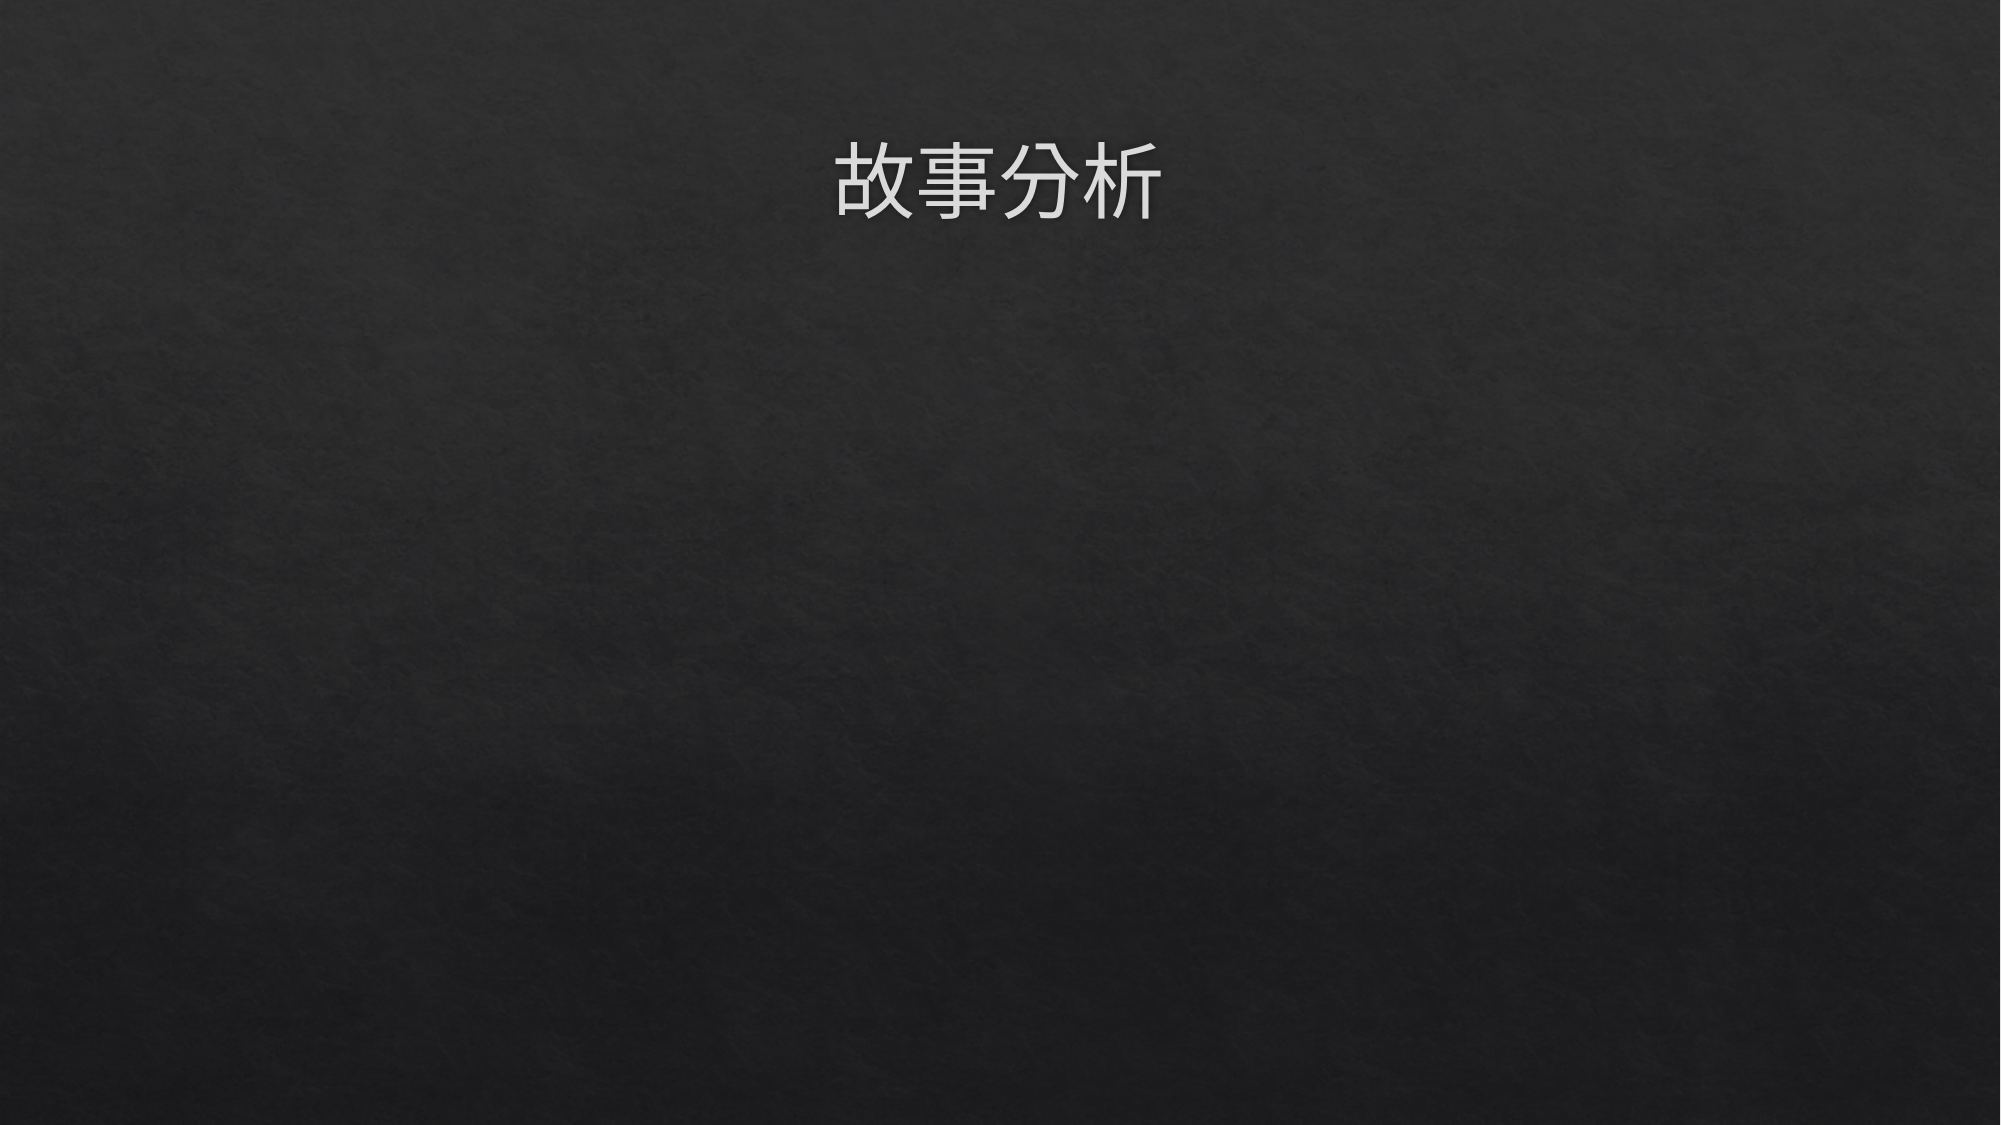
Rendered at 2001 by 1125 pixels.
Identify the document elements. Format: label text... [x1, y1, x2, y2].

title 故事分析 [149, 99, 1849, 260]
